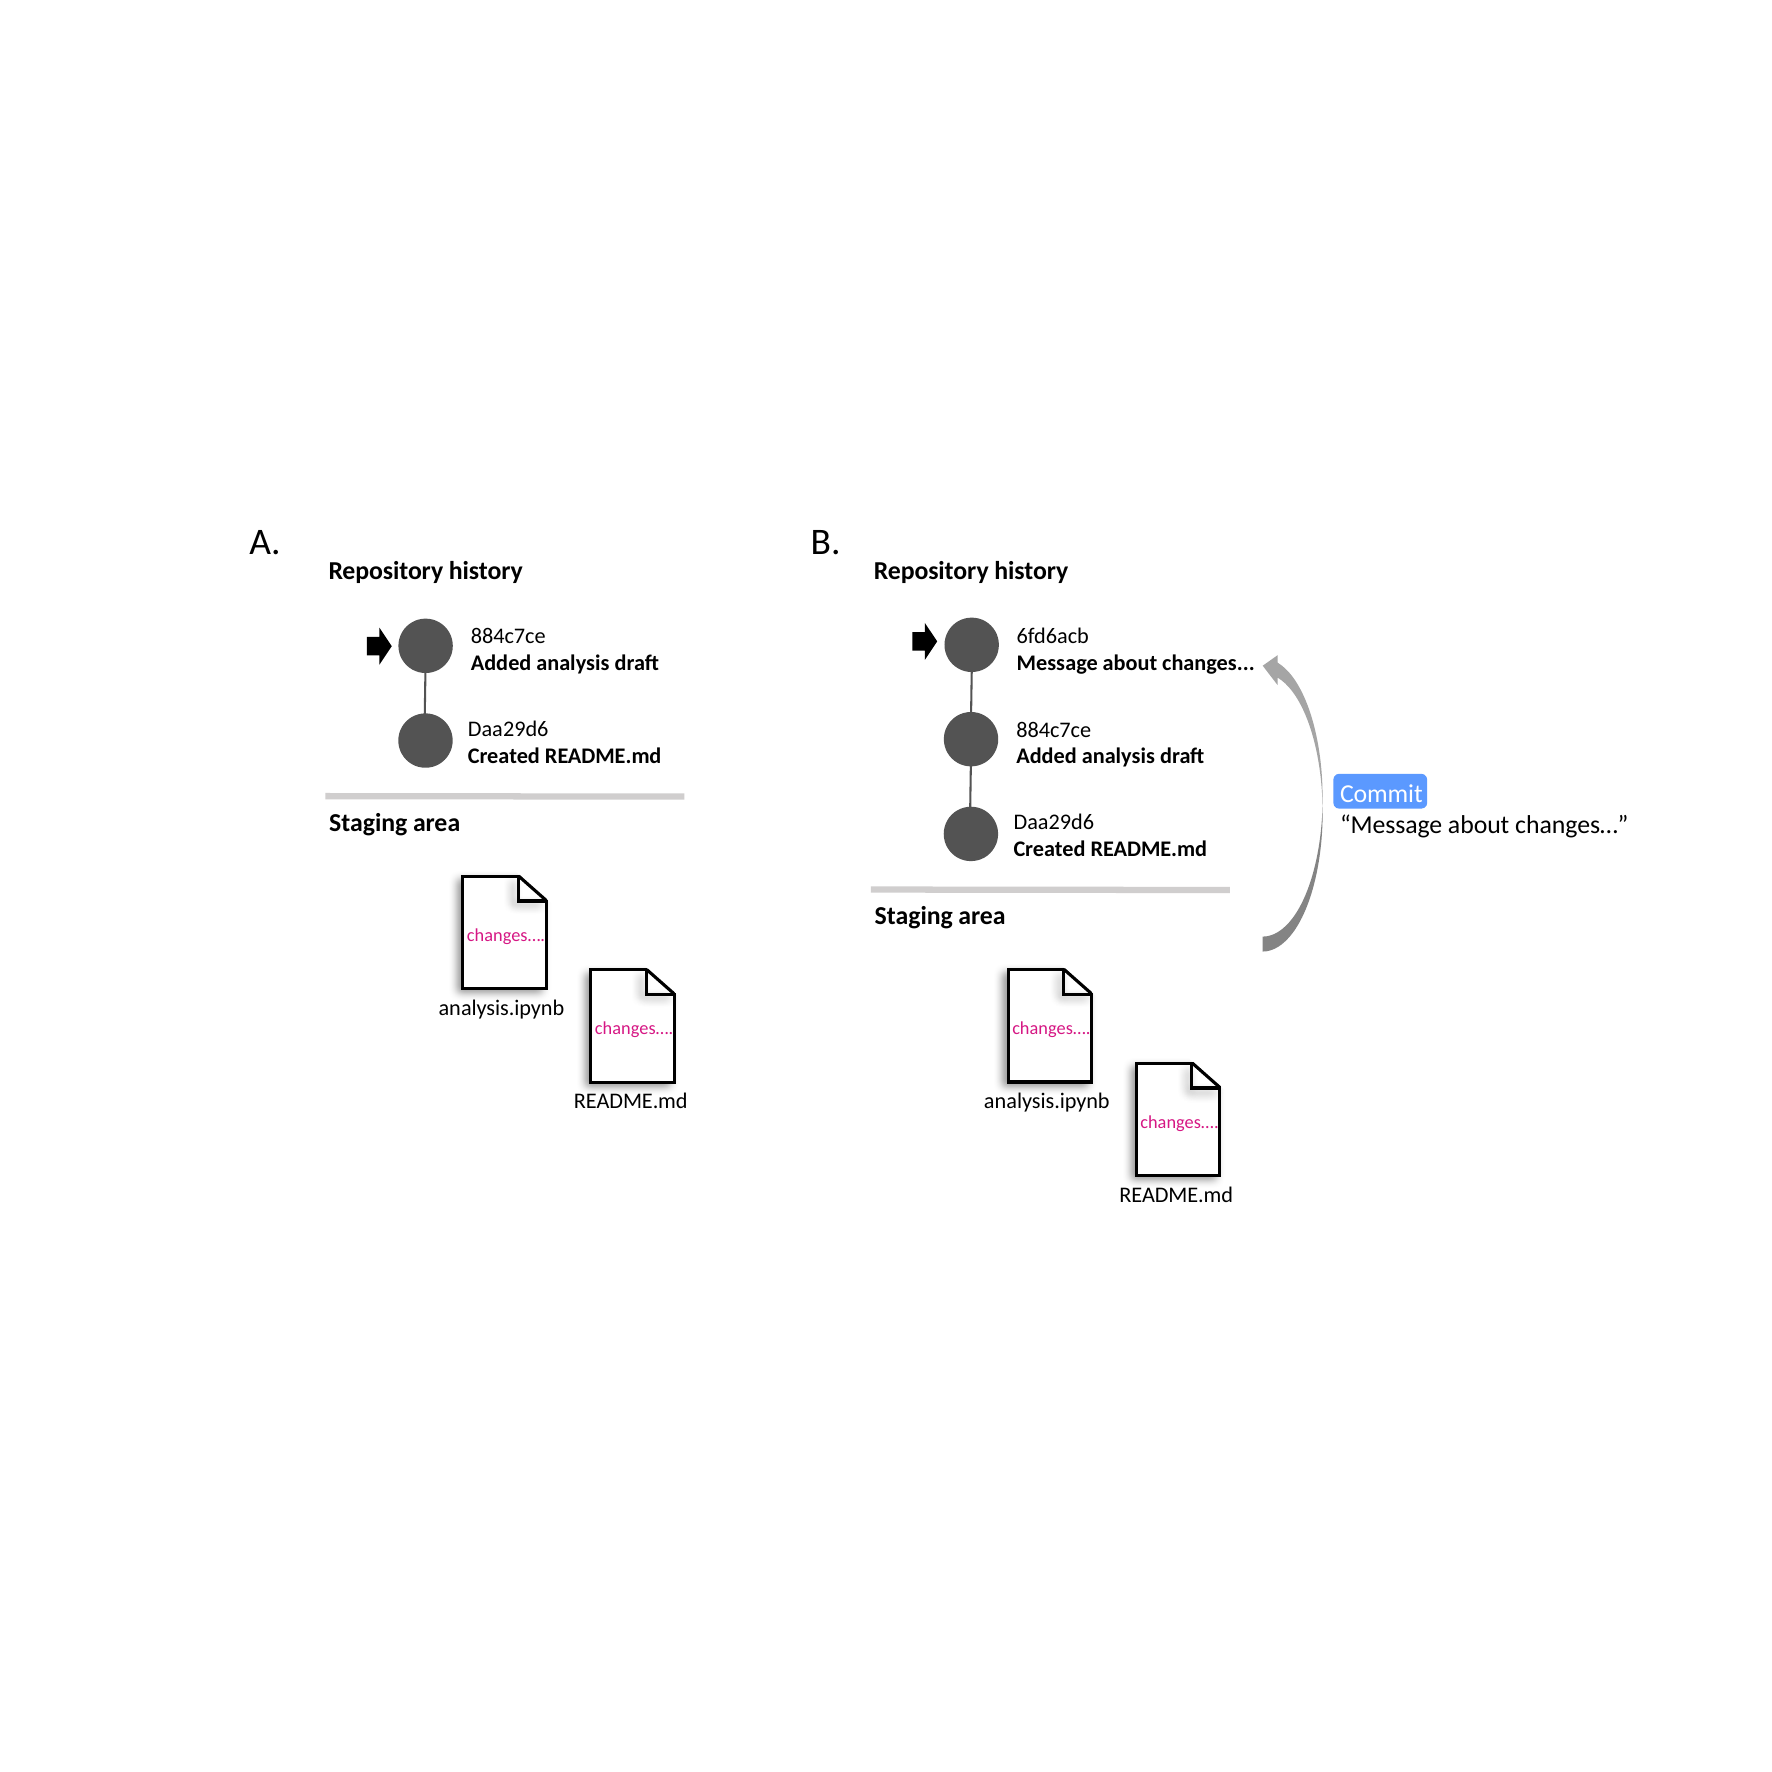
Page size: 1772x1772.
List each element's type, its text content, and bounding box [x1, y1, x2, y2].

text_box README.md [1104, 1172, 1249, 1214]
text_box [943, 712, 999, 767]
text_box [398, 713, 453, 768]
text_box [943, 806, 998, 862]
text_box [1261, 653, 1323, 953]
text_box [997, 957, 1137, 1083]
text_box Daa29d6 Created README.md [453, 706, 682, 775]
text_box Daa29d6 Created README.md [998, 800, 1228, 869]
text_box [944, 617, 999, 672]
text_box 6fd6acb Message about changes... [1001, 614, 1416, 683]
text_box [398, 618, 453, 673]
text_box 884c7ce Added analysis draft [456, 614, 756, 683]
text_box 884c7ce Added analysis draft [1001, 707, 1301, 776]
text_box [365, 624, 394, 669]
text_box Repository history [859, 546, 1084, 593]
text_box analysis.ipynb [423, 985, 579, 1028]
text_box B. [795, 509, 856, 570]
text_box analysis.ipynb [969, 1079, 1125, 1121]
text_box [580, 957, 720, 1083]
text_box A. [234, 509, 296, 570]
text_box [911, 619, 939, 664]
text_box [1125, 1050, 1265, 1176]
text_box Staging area [314, 797, 476, 844]
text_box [1322, 769, 1647, 848]
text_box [452, 863, 591, 989]
text_box Repository history [313, 546, 539, 593]
text_box Staging area [859, 891, 1021, 937]
text_box README.md [559, 1079, 703, 1121]
